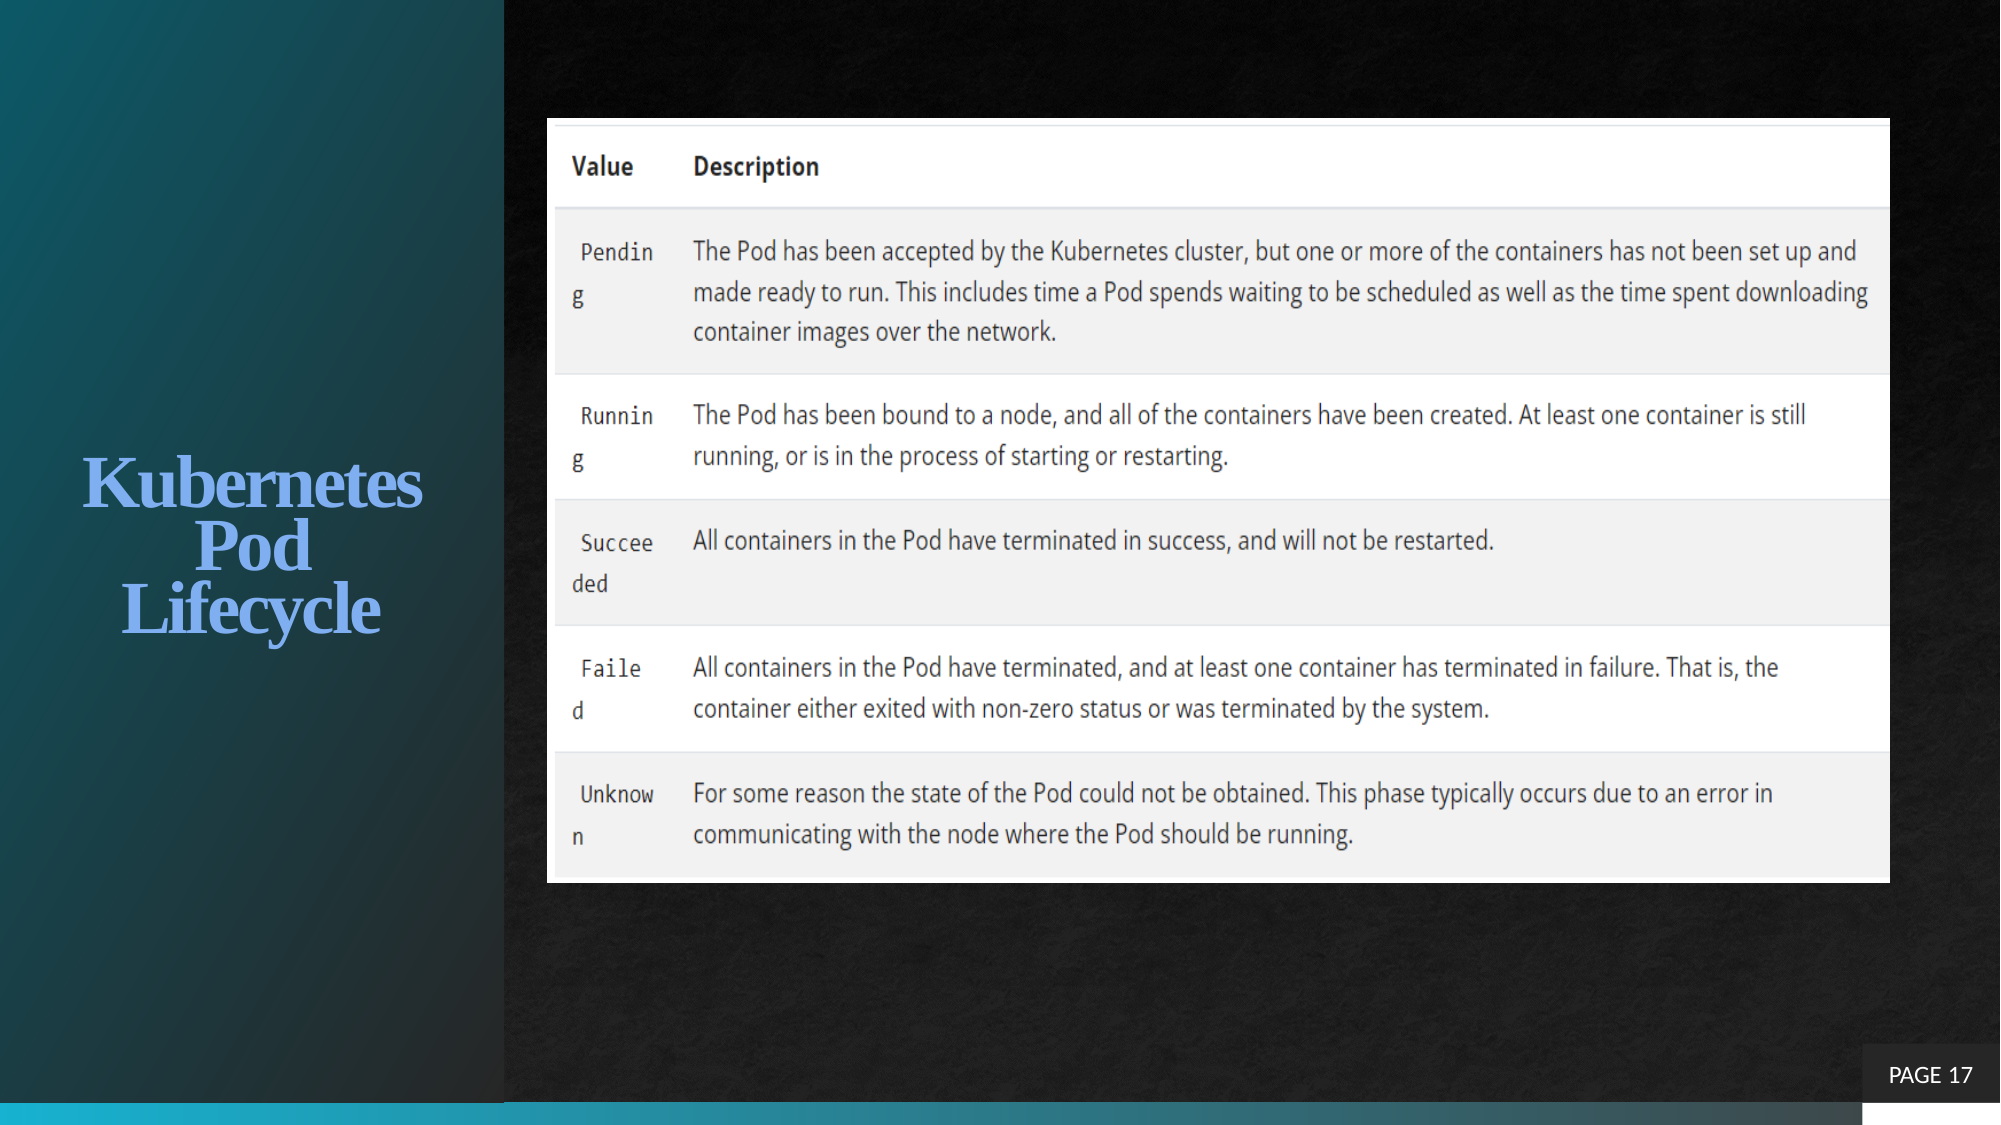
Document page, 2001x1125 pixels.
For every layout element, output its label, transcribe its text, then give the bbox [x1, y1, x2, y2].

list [547, 118, 1890, 883]
slide_number PAGE 17 [1862, 1043, 2000, 1103]
picture [505, 0, 2000, 1103]
title Kubernetes Pod Lifecycle [0, 0, 505, 1103]
